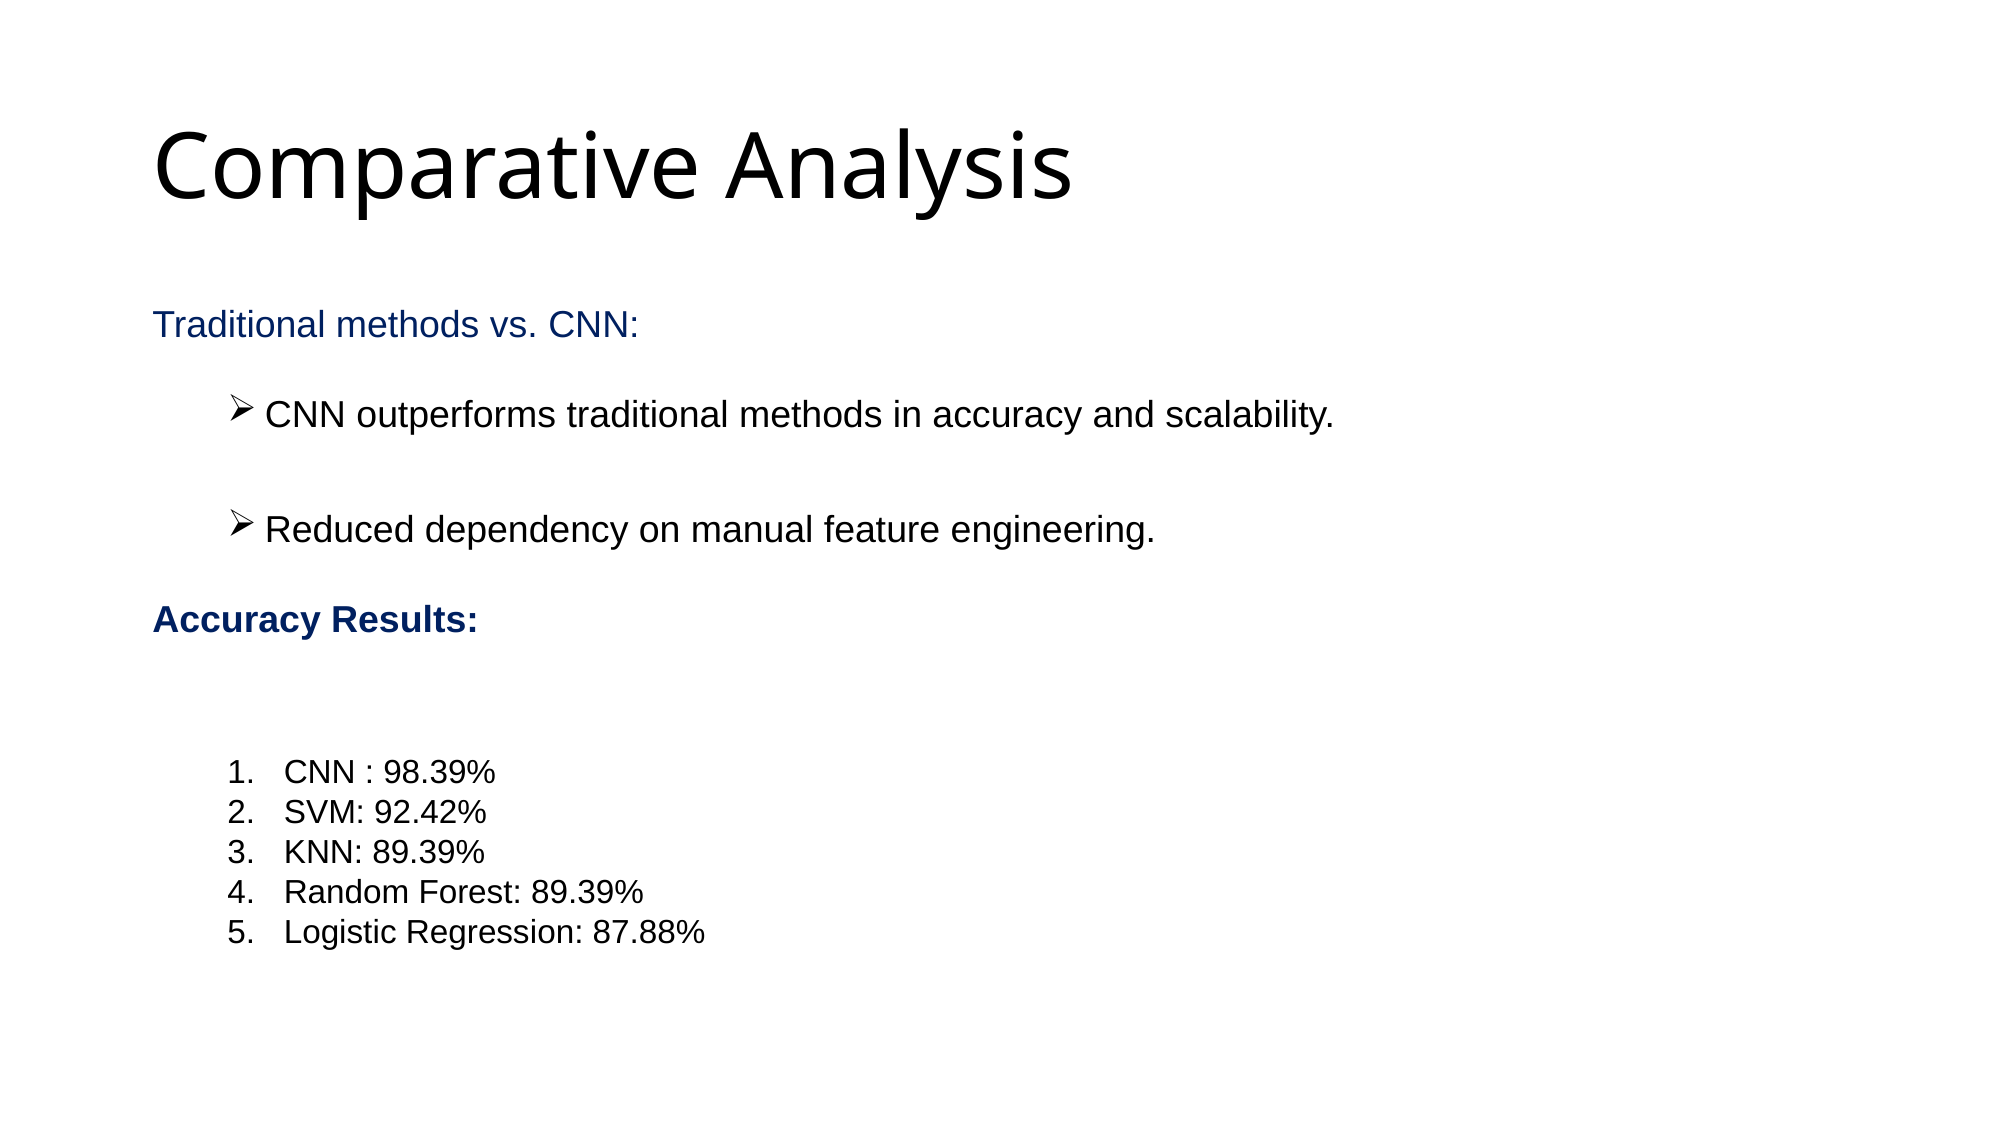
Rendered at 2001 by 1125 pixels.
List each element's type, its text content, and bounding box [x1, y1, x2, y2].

list Traditional methods vs. CNN: CNN outperforms traditional methods in accuracy and scalability. Reduced dependency on manual feature engineering. Accuracy Results: CNN : 98.39% SVM: 92.42% KNN: 89.39% Random Forest: 89.39% Logistic Regression: 87.88% [137, 247, 1863, 1125]
title Comparative Analysis [137, 59, 1863, 247]
